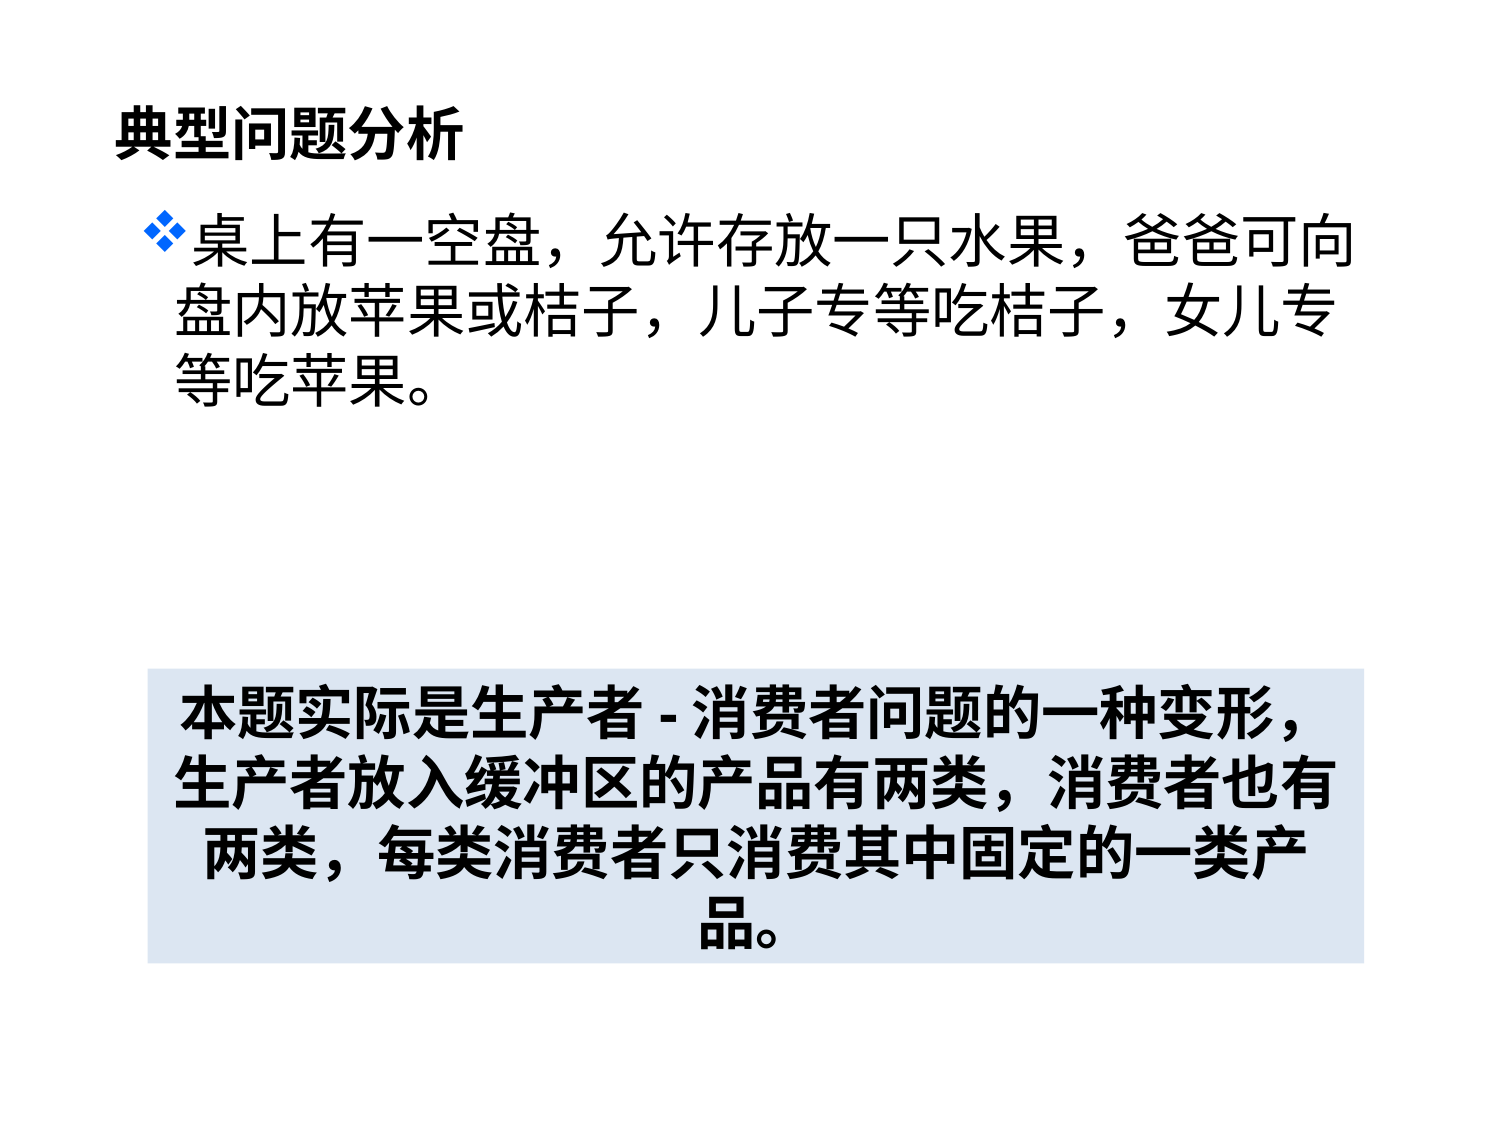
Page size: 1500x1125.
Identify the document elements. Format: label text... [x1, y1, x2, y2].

text_box 本题实际是生产者-消费者问题的一种变形，生产者放入缓冲区的产品有两类，消费者也有两类，每类消费者只消费其中固定的一类产品。 [147, 668, 1365, 964]
text_box 桌上有一空盘，允许存放一只水果，爸爸可向盘内放苹果或桔子，儿子专等吃桔子，女儿专等吃苹果。 [123, 196, 1375, 421]
text_box 典型问题分析 [100, 90, 951, 175]
